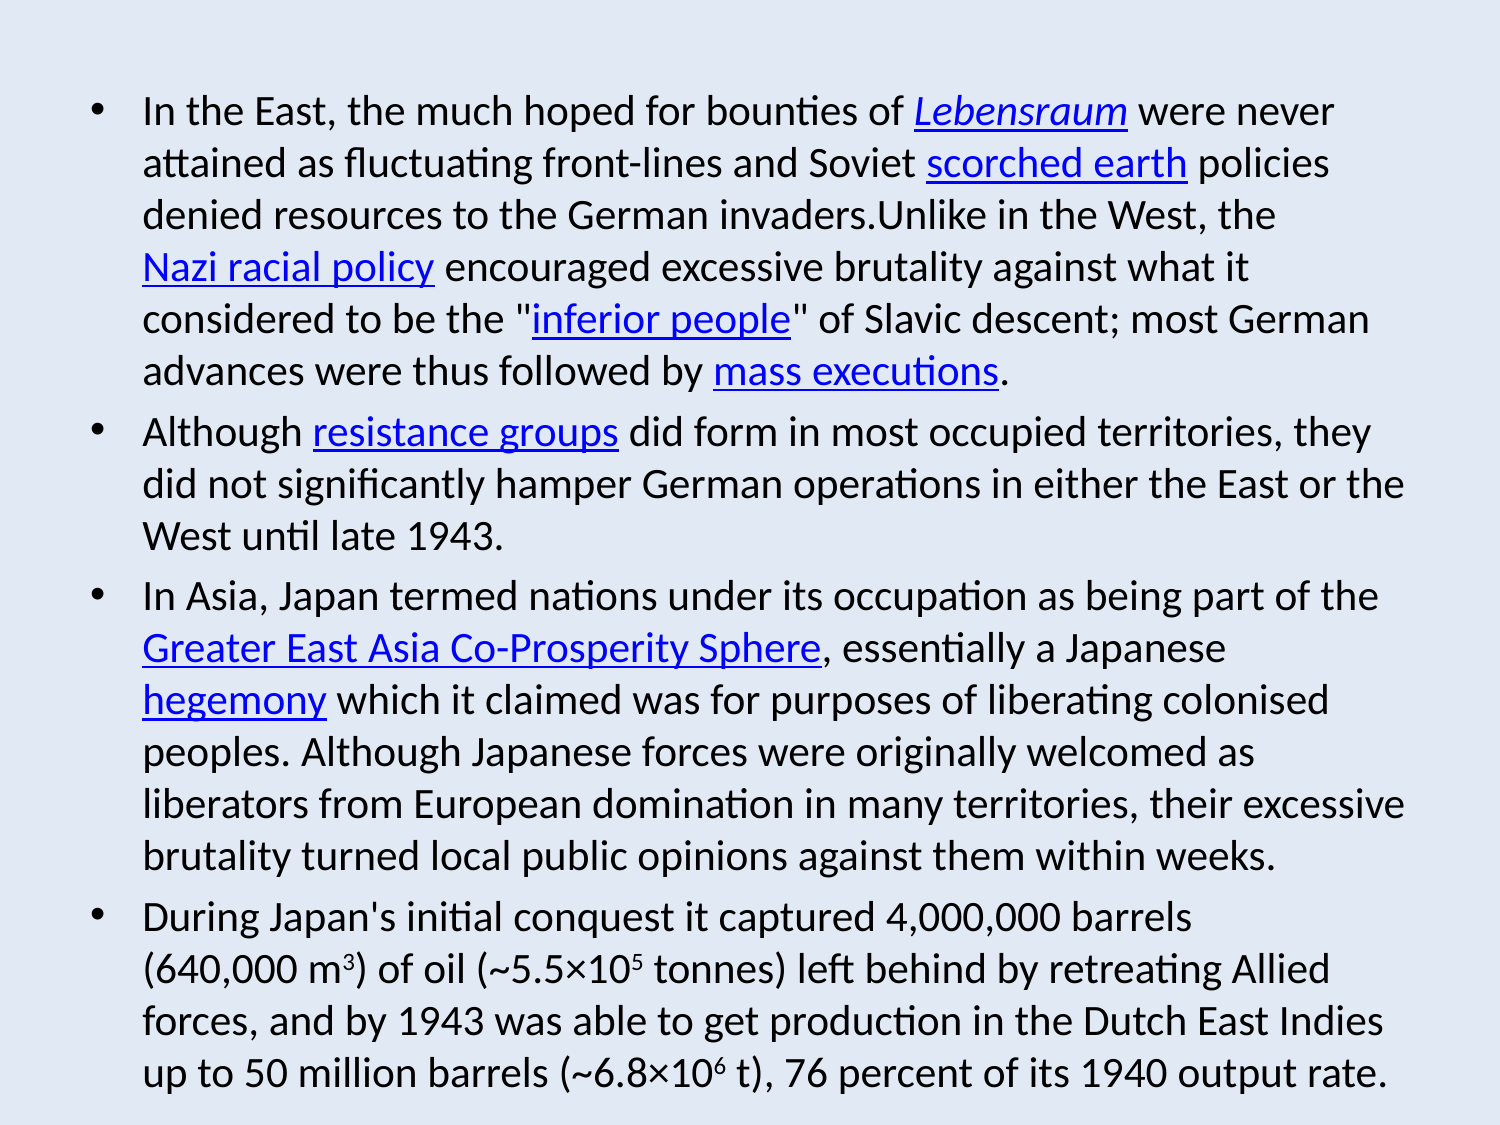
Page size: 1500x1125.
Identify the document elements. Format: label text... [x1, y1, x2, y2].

list In the East, the much hoped for bounties of Lebensraum were never attained as fluctuating front-lines and Soviet scorched earth policies denied resources to the German invaders.Unlike in the West, the Nazi racial policy encouraged excessive brutality against what it considered to be the "inferior people" of Slavic descent; most German advances were thus followed by mass executions. Although resistance groups did form in most occupied territories, they did not significantly hamper German operations in either the East or the West until late 1943. In Asia, Japan termed nations under its occupation as being part of the Greater East Asia Co-Prosperity Sphere, essentially a Japanese hegemony which it claimed was for purposes of liberating colonised peoples. Although Japanese forces were originally welcomed as liberators from European domination in many territories, their excessive brutality turned local public opinions against them within weeks. During Japan's initial conquest it captured 4,000,000 barrels (640,000 m3) of oil (~5.5×105 tonnes) left behind by retreating Allied forces, and by 1943 was able to get production in the Dutch East Indies up to 50 million barrels (~6.8×106 t), 76 percent of its 1940 output rate. [75, 75, 1425, 1125]
